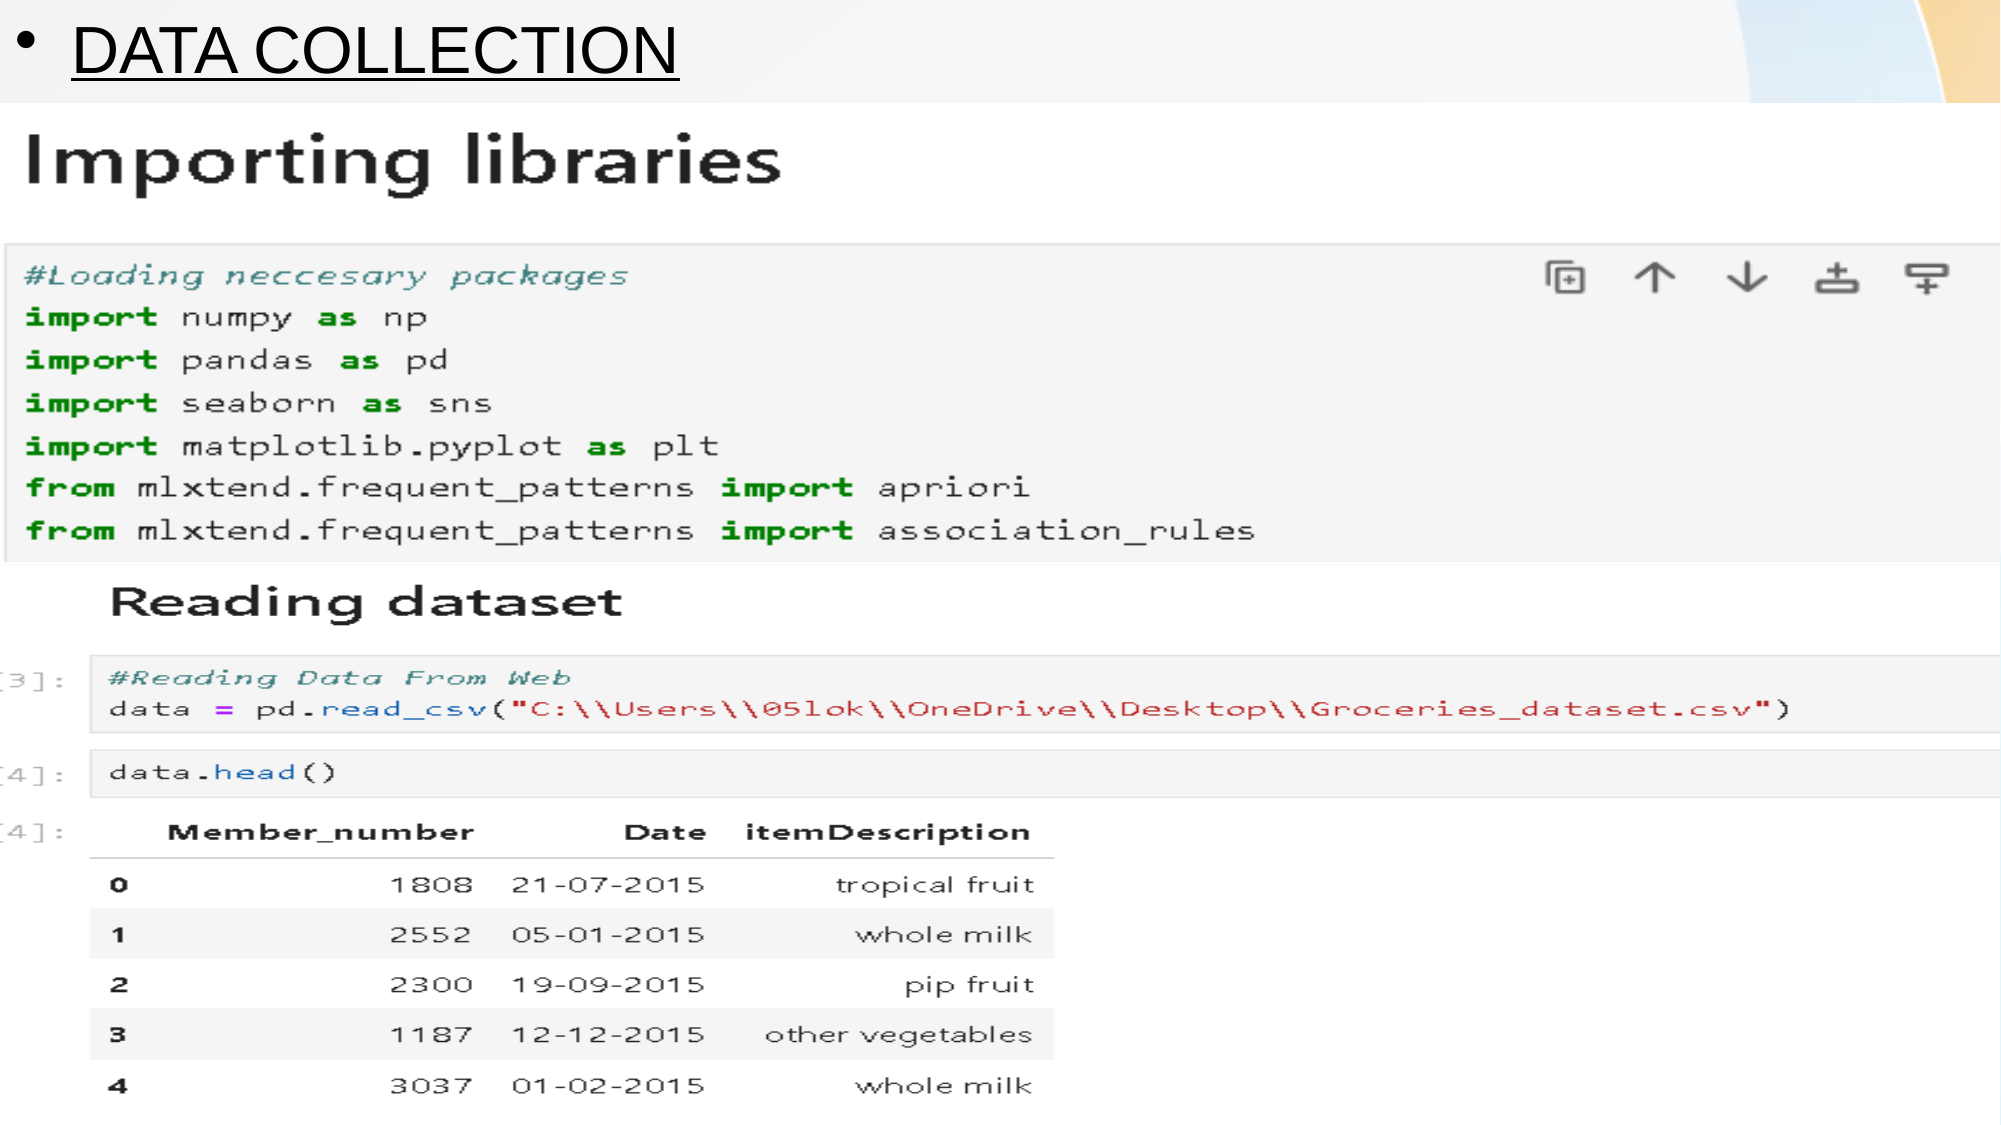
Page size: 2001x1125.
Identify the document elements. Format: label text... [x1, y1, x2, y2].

picture [0, 0, 2001, 1125]
list DATA COLLECTION [0, 0, 2000, 103]
